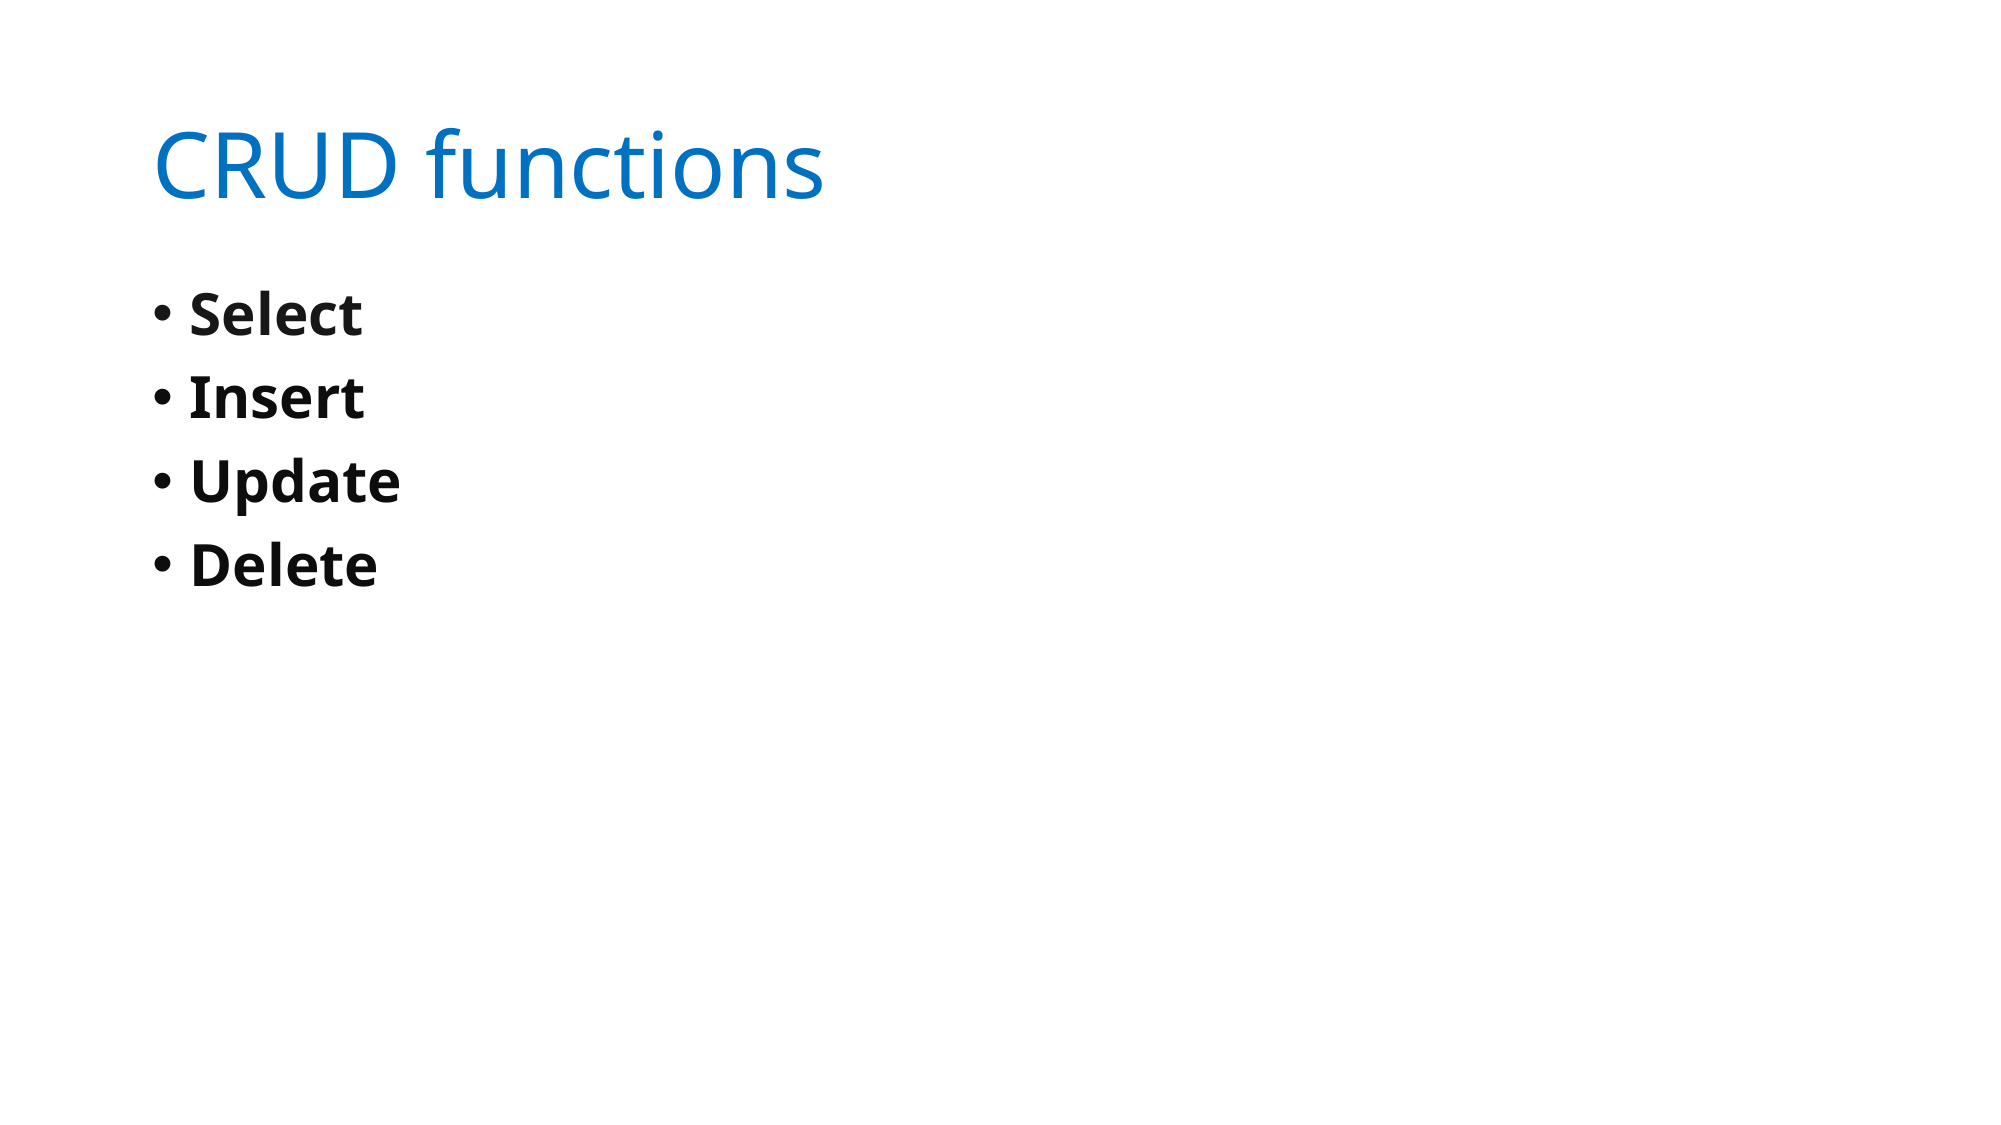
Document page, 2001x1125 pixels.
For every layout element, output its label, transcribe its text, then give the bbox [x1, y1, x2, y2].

list Select Insert Update Delete [137, 277, 1863, 1043]
title CRUD functions [137, 59, 1863, 277]
